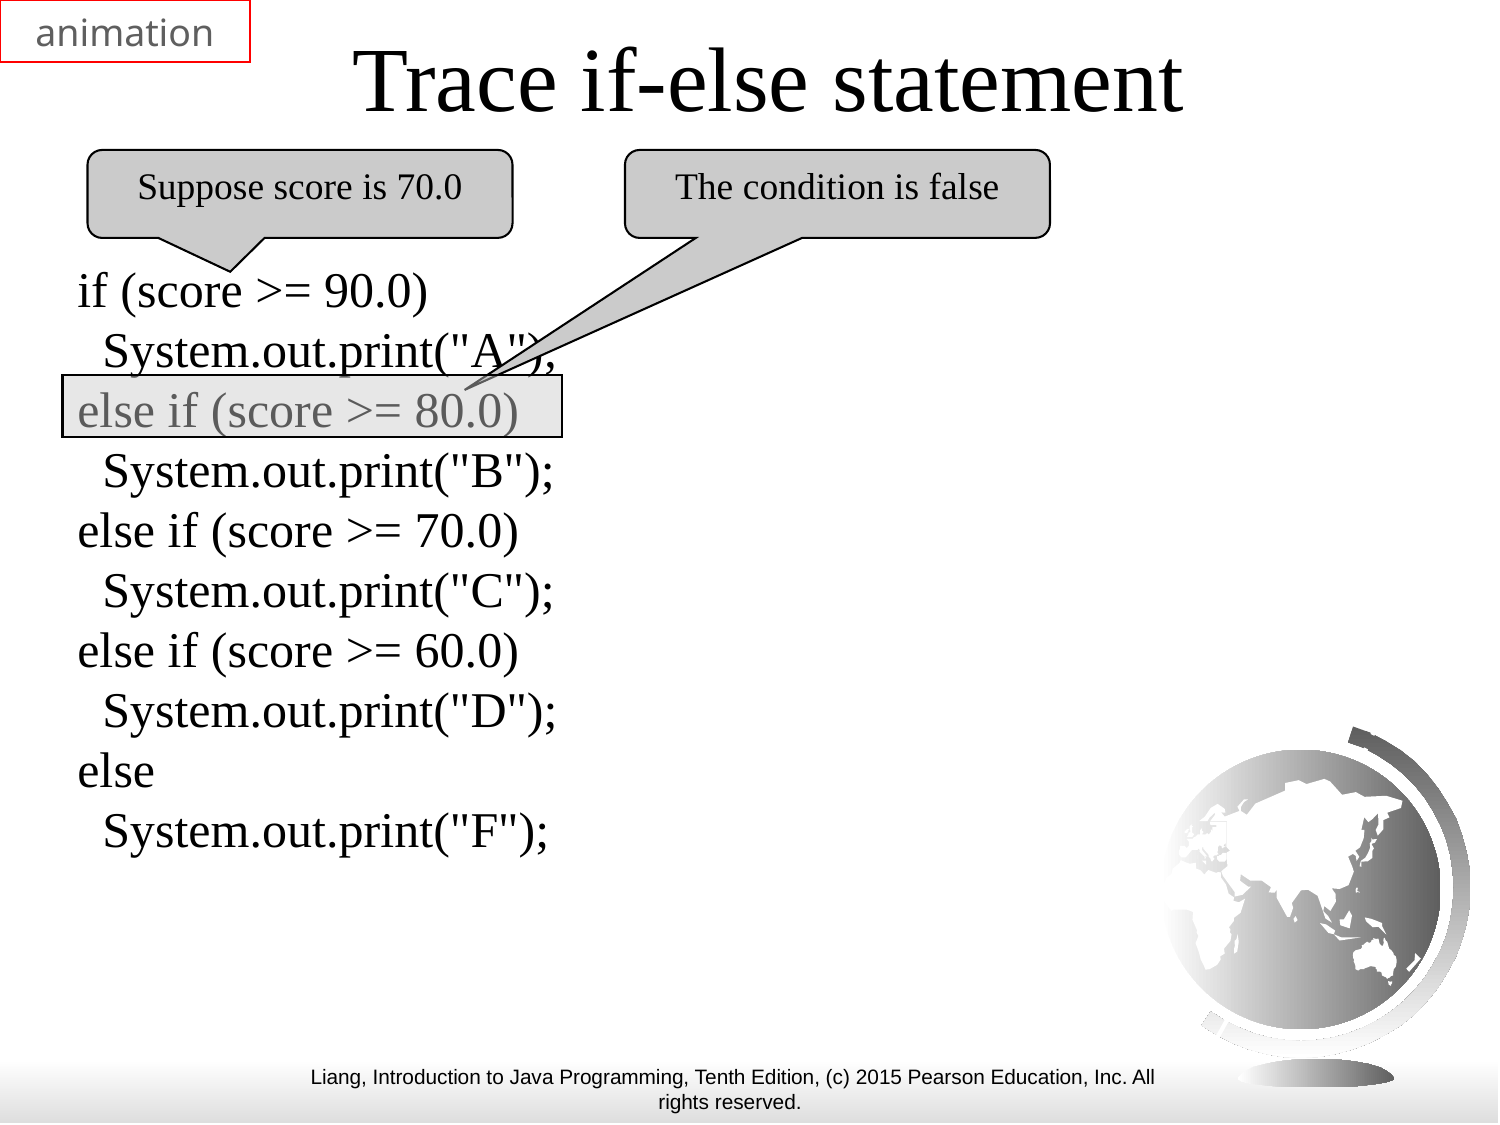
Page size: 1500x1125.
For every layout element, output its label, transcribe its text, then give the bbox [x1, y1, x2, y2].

slide_number [1074, 1049, 1388, 1125]
title Trace if-else statement [112, 0, 1425, 150]
text_box animation [0, 0, 250, 63]
text_box if (score >= 90.0) System.out.print("A"); else if (score >= 80.0) System.out.print("B"); else if (score >= 70.0) System.out.print("C"); else if (score >= 60.0) System.out.print("D"); else System.out.print("F"); [62, 249, 625, 374]
text_box if (score >= 90.0) System.out.print("A"); else if (score >= 80.0) System.out.print("B"); else if (score >= 70.0) System.out.print("C"); else if (score >= 60.0) System.out.print("D"); else System.out.print("F"); [62, 319, 625, 865]
text_box [62, 374, 563, 438]
text_box Suppose score is 70.0 [87, 149, 513, 272]
text_box The condition is false [488, 149, 1051, 374]
